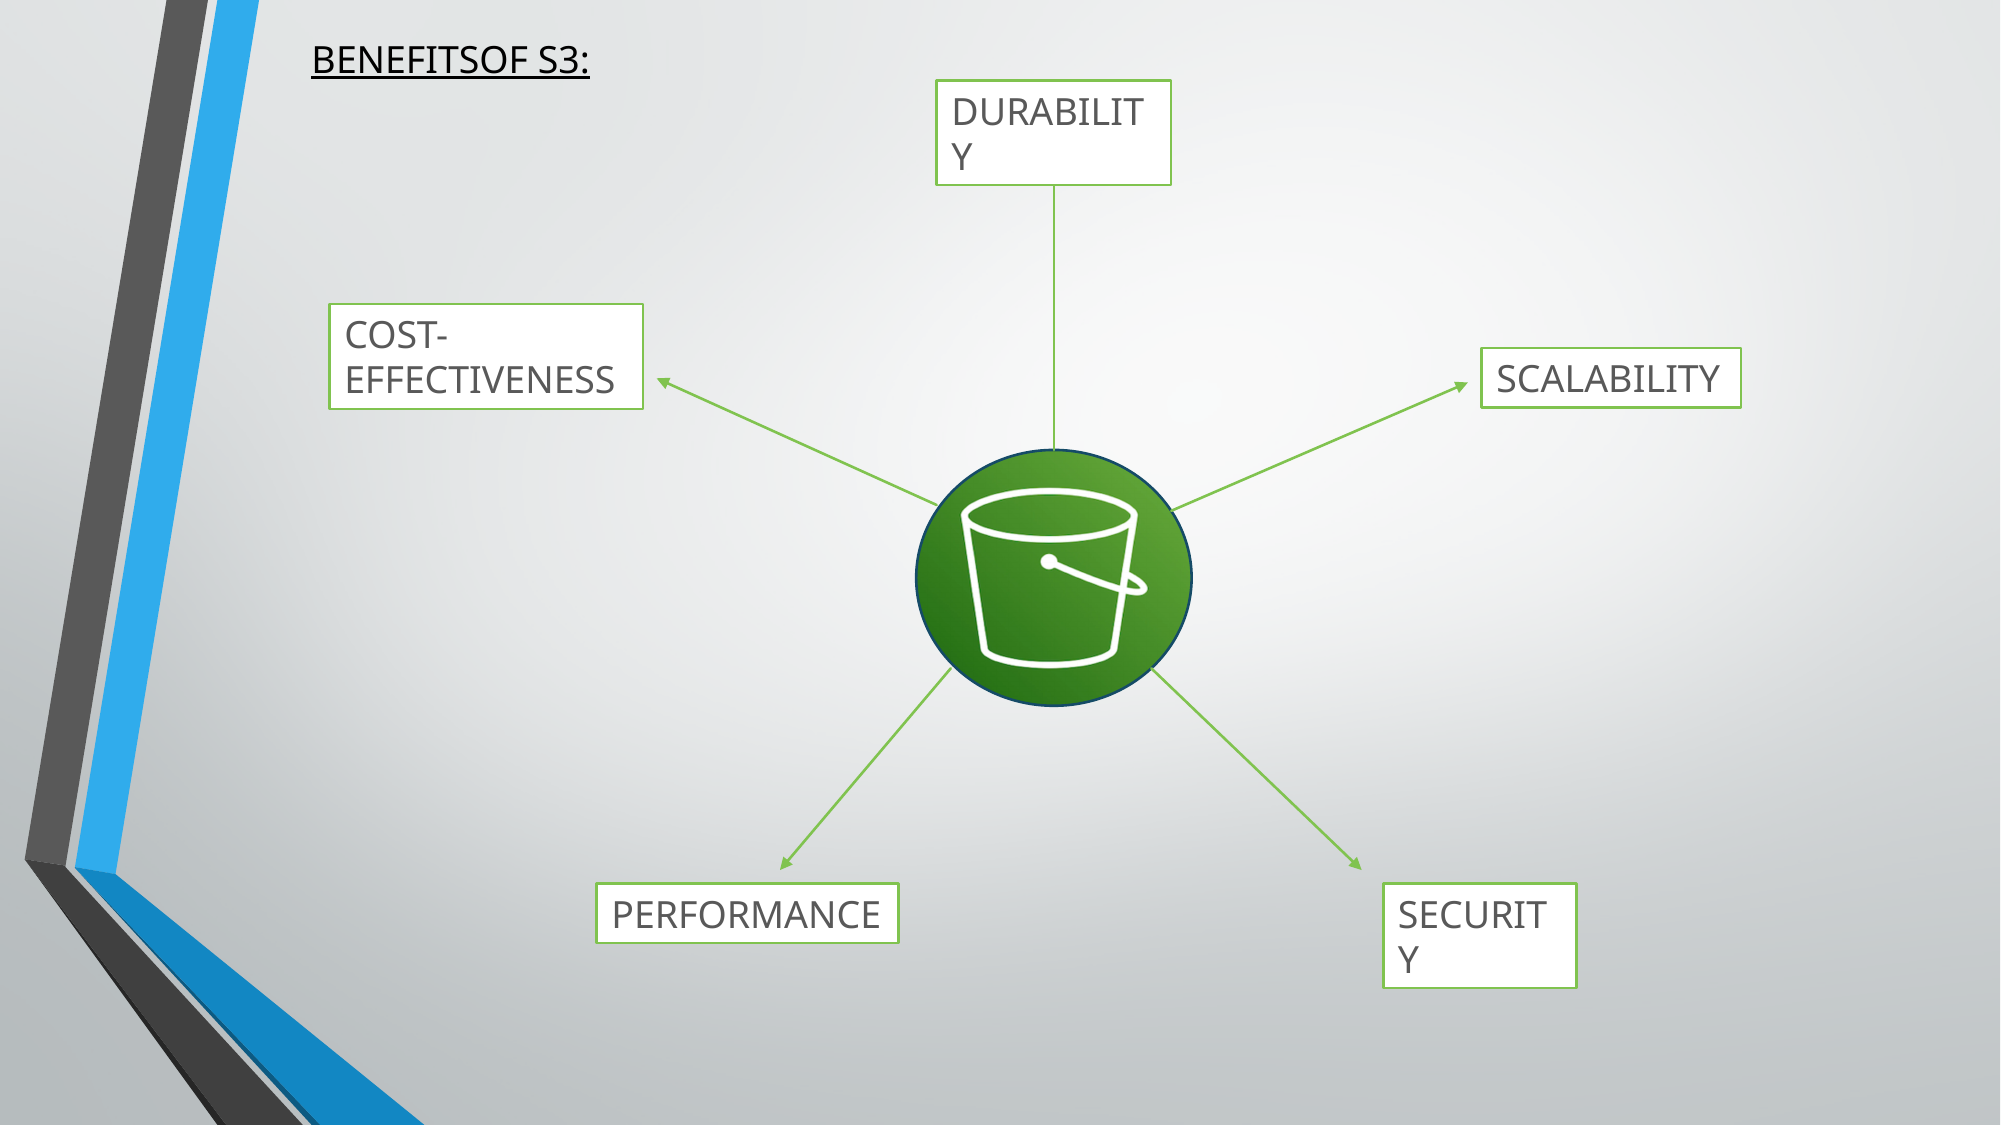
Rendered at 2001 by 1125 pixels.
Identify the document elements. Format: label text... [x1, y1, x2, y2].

text_box PERFORMANCE [595, 882, 900, 944]
text_box SECURITY [1382, 882, 1578, 989]
text_box COST-EFFECTIVENESS [328, 303, 644, 410]
text_box BENEFITSOF S3: [296, 28, 610, 88]
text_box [1170, 382, 1469, 512]
text_box SCALABILITY [1480, 347, 1742, 409]
text_box DURABILITY [935, 79, 1172, 186]
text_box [656, 378, 937, 506]
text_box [779, 668, 951, 871]
text_box [914, 448, 1193, 708]
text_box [1151, 668, 1362, 871]
